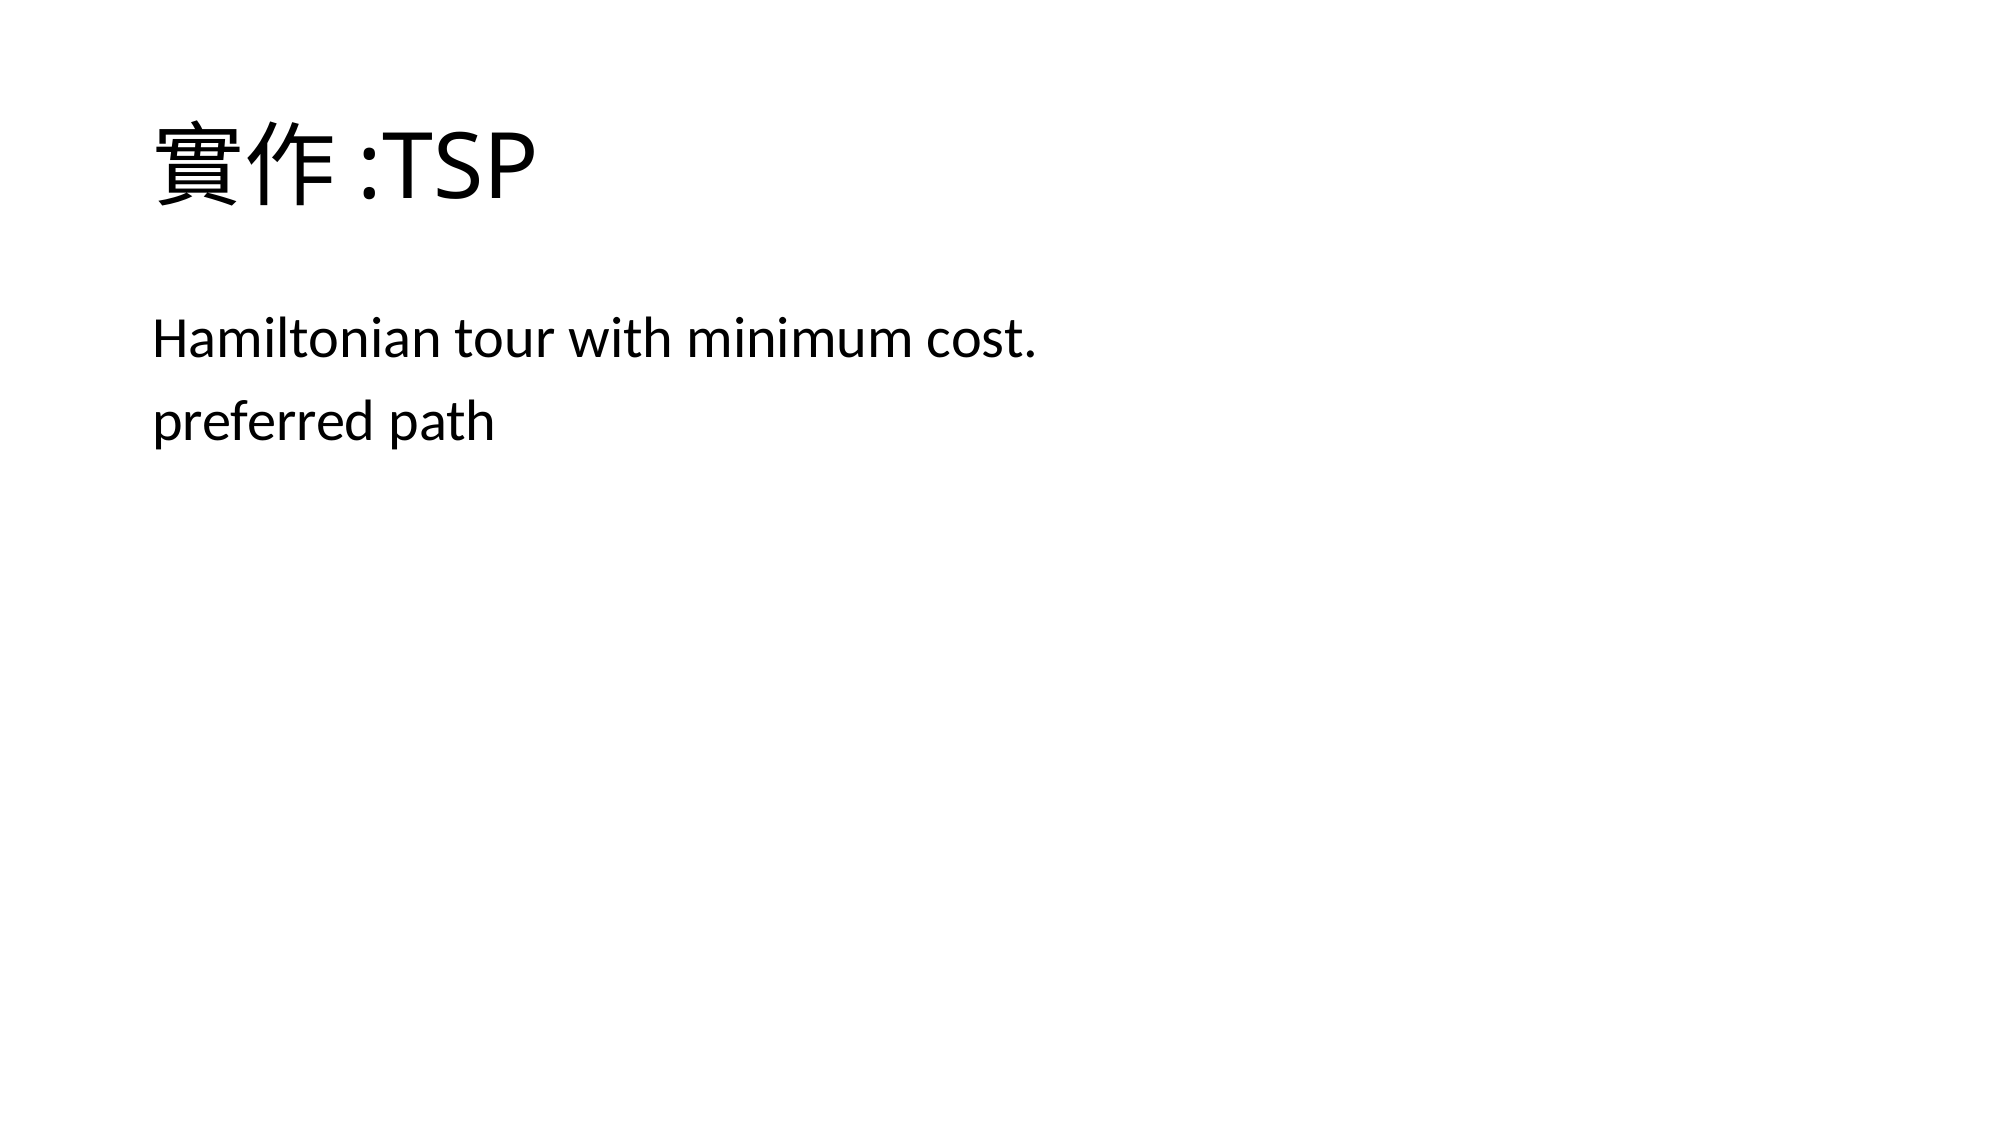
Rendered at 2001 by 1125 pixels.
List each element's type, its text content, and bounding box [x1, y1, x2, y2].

title 實作:TSP [137, 59, 1863, 278]
list Hamiltonian tour with minimum cost. preferred path [137, 299, 2000, 1086]
